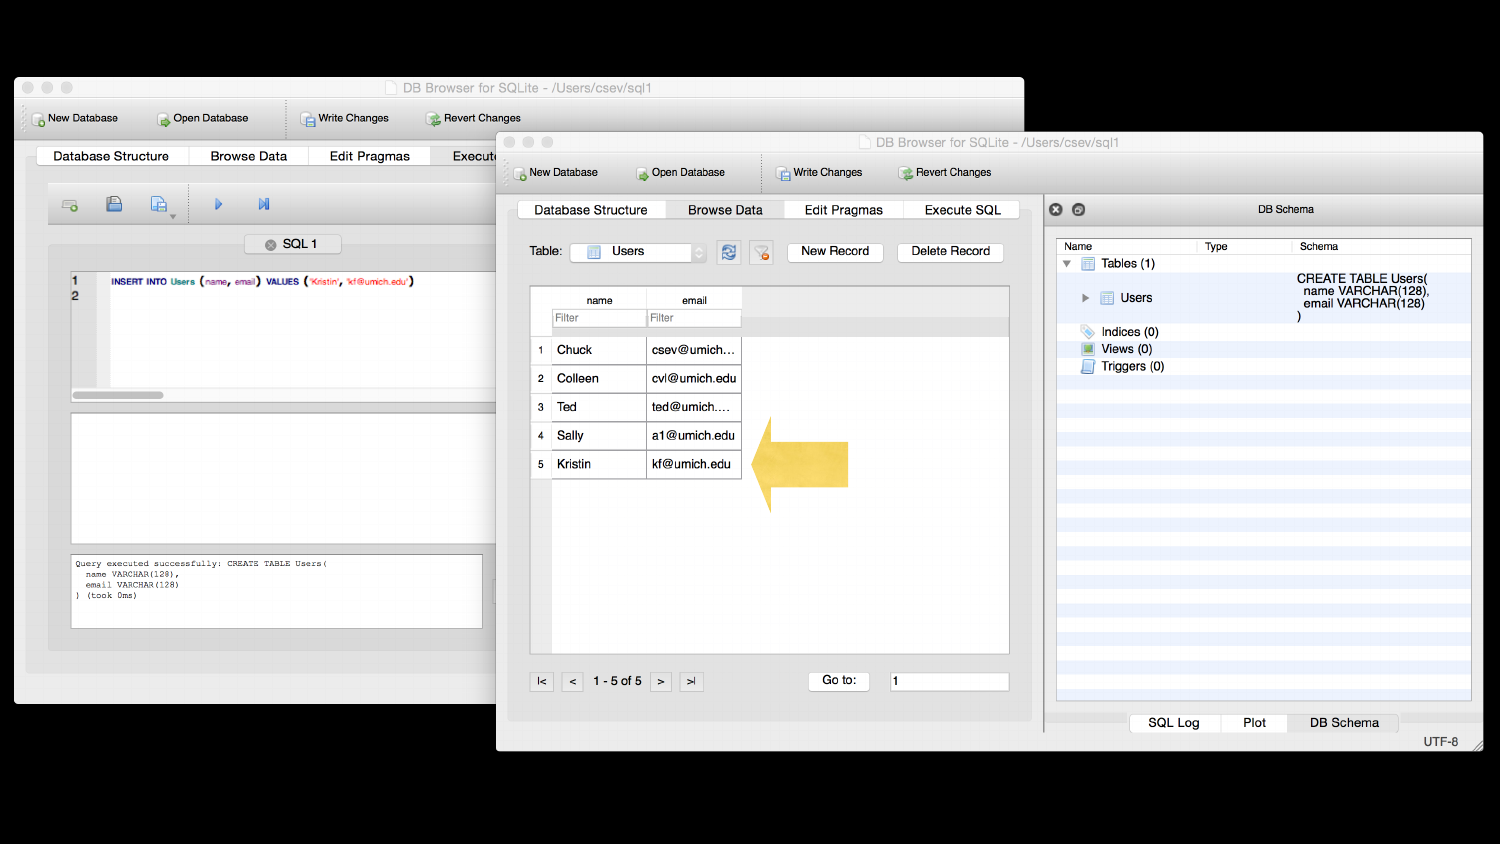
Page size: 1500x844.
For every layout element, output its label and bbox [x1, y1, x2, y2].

picture [0, 44, 1065, 752]
text_box [456, 99, 1500, 799]
